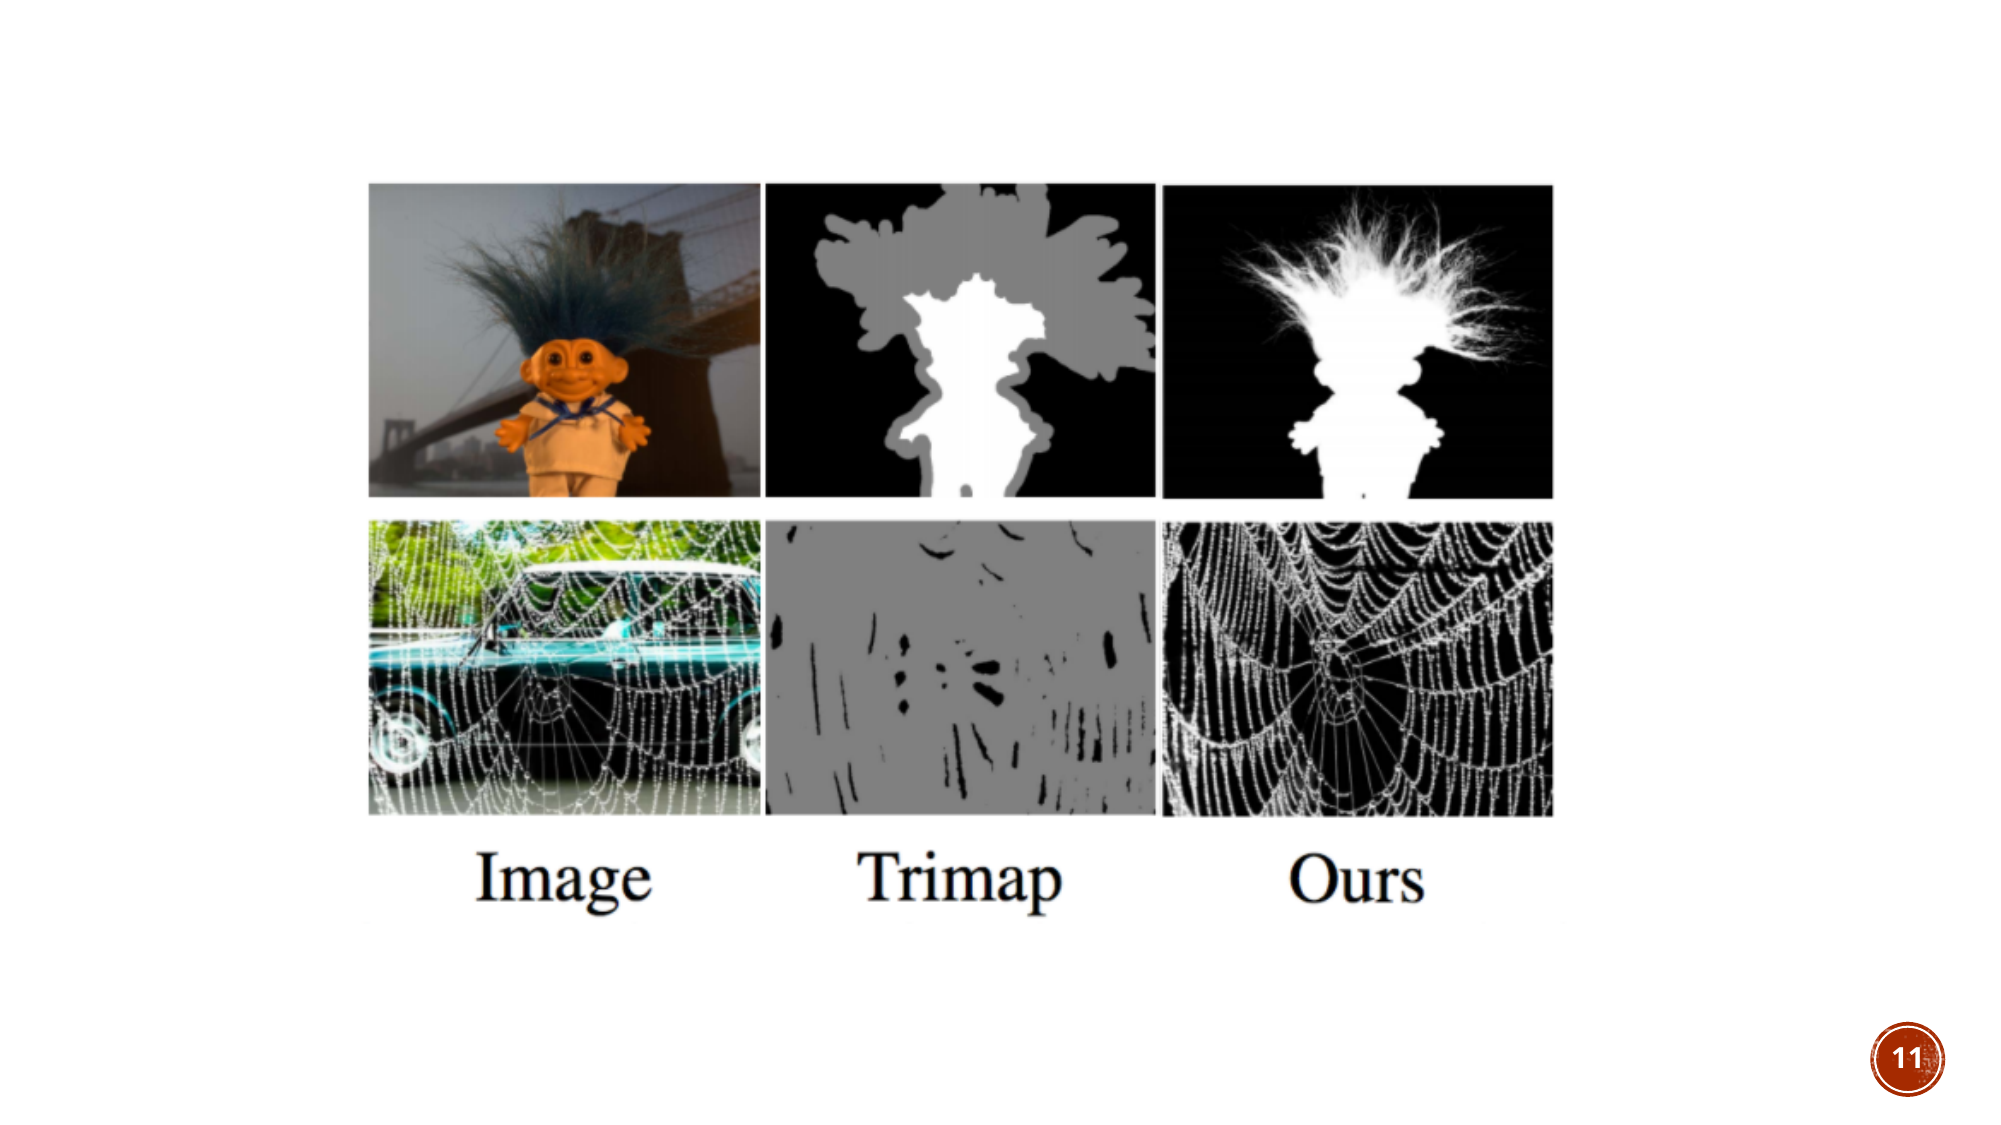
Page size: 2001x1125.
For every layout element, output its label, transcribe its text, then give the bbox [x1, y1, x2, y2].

picture [352, 172, 1604, 924]
slide_number 11 [1855, 1028, 1961, 1089]
